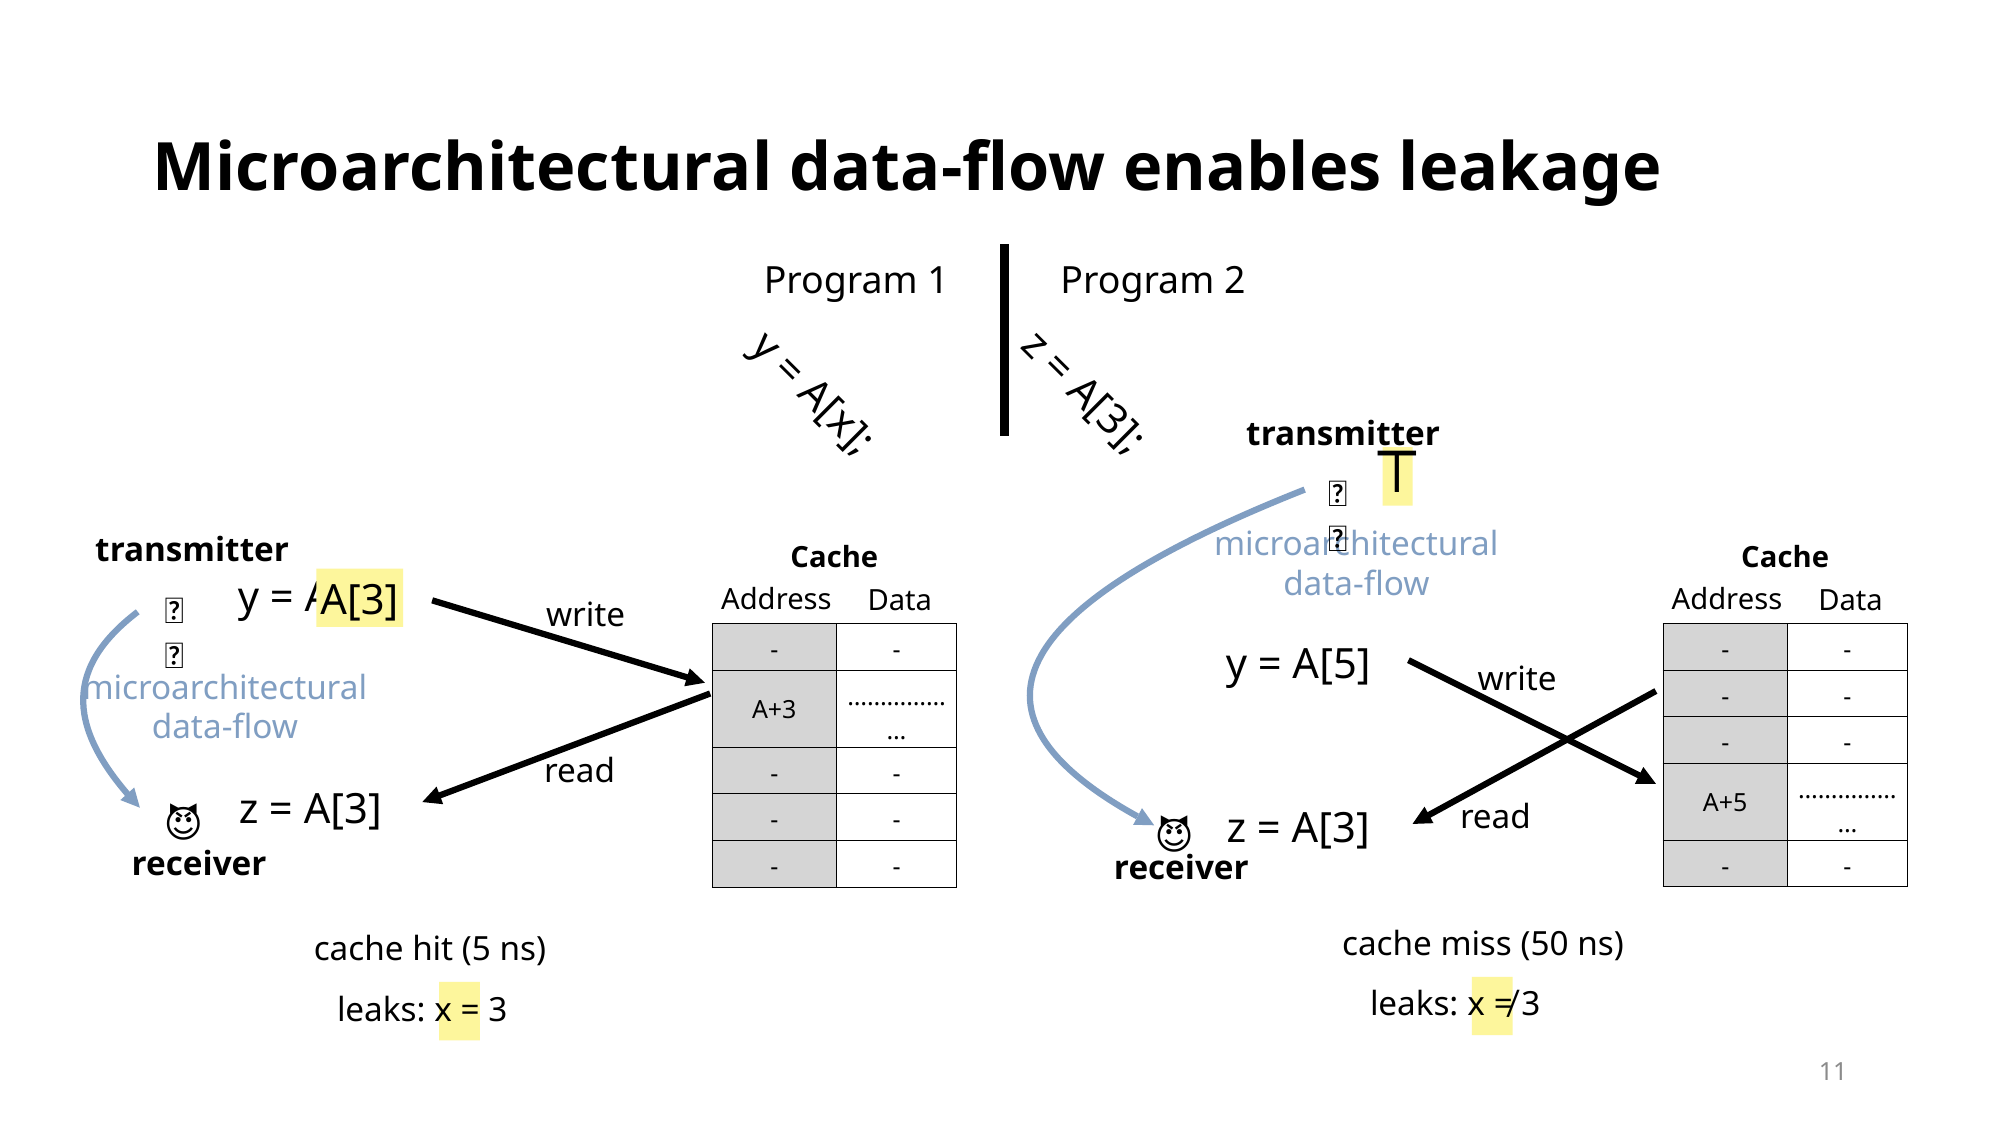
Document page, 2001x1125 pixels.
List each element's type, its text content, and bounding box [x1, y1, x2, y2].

text_box 😈 [149, 792, 218, 853]
text_box [1471, 1030, 1513, 1036]
text_box cache hit (5 ns) [299, 919, 562, 975]
text_box 😇 [150, 578, 218, 684]
text_box z = A[3] [1222, 796, 1375, 855]
table_cell A+3 [713, 671, 836, 747]
text_box receiver [116, 834, 282, 890]
table_cell - [1664, 717, 1787, 763]
text_box 😈 [1139, 804, 1209, 838]
table_cell - [837, 748, 956, 793]
table_cell ……………… [1788, 764, 1907, 840]
table_cell ……………… [837, 671, 956, 747]
text_box 😇 [1313, 461, 1382, 567]
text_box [763, 337, 1139, 444]
table_header - [1664, 624, 1787, 670]
text_box read [529, 741, 630, 797]
text_box [566, 641, 705, 686]
text_box [96, 750, 140, 808]
text_box leaks: x = 3 [322, 980, 523, 1035]
text_box Cache [775, 531, 894, 581]
table_cell - [1788, 671, 1907, 716]
table_header - [713, 624, 836, 670]
text_box y = A[3] [233, 565, 388, 625]
text_box Program 2 [1045, 248, 1261, 309]
table_cell - [713, 841, 836, 887]
title Microarchitectural data-flow enables leakage [137, 59, 1863, 278]
text_box microarchitectural data-flow [78, 661, 372, 750]
text_box transmitter [1231, 404, 1456, 460]
text_box Data [1803, 573, 1898, 624]
table_cell - [1788, 717, 1907, 763]
slide_number 11 [1412, 1042, 1863, 1103]
text_box [1030, 530, 1253, 818]
table_cell - [713, 748, 836, 793]
text_box leaks: x ≠ 3 [1355, 975, 1556, 1030]
text_box [439, 1035, 480, 1041]
table_cell - [1788, 841, 1907, 886]
text_box receiver [1099, 838, 1264, 894]
text_box A[3] [316, 568, 404, 627]
table_cell A+5 [1664, 764, 1787, 840]
text_box Program 1 [748, 248, 964, 309]
text_box [93, 611, 139, 661]
text_box microarchitectural data-flow [1209, 518, 1504, 607]
text_box transmitter [80, 520, 305, 576]
table_cell - [1664, 841, 1787, 886]
table_cell - [1664, 671, 1787, 716]
text_box [1412, 806, 1445, 824]
table_cell - [837, 841, 956, 887]
text_box Address [1656, 572, 1798, 623]
text_box [422, 761, 529, 804]
text_box [1568, 740, 1656, 784]
table_header - [837, 624, 956, 670]
text_box [1236, 489, 1305, 518]
text_box Address [706, 573, 847, 623]
text_box write [1462, 650, 1572, 705]
text_box [1382, 460, 1413, 506]
text_box Data [852, 574, 948, 624]
text_box cache miss (50 ns) [1327, 914, 1640, 970]
table_header - [1788, 624, 1907, 670]
text_box Cache [1726, 530, 1845, 581]
text_box write [531, 585, 641, 641]
text_box z = A[3] [234, 777, 387, 837]
text_box y = A[5] [1221, 632, 1376, 691]
text_box read [1445, 787, 1546, 843]
table_cell - [713, 794, 836, 840]
table_cell - [837, 794, 956, 840]
